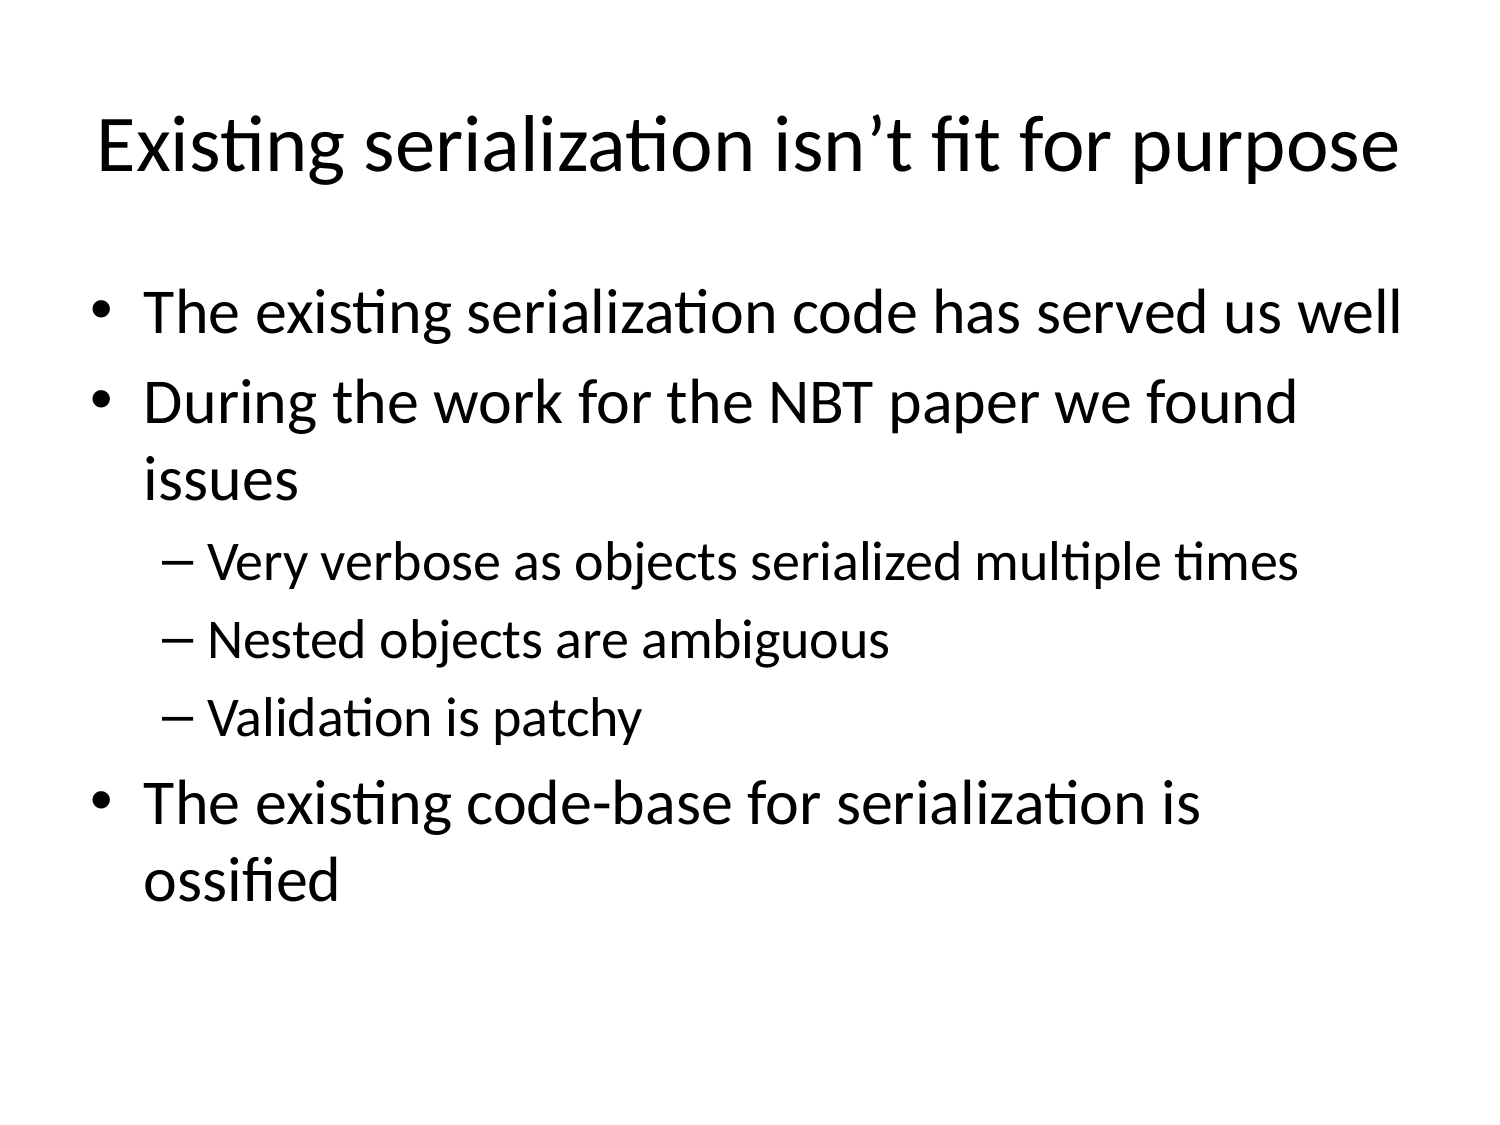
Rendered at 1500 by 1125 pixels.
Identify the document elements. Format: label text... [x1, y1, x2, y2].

title Existing serialization isn’t fit for purpose [75, 45, 1425, 233]
list The existing serialization code has served us well During the work for the NBT paper we found issues Very verbose as objects serialized multiple times Nested objects are ambiguous Validation is patchy The existing code-base for serialization is ossified [75, 262, 1425, 1005]
